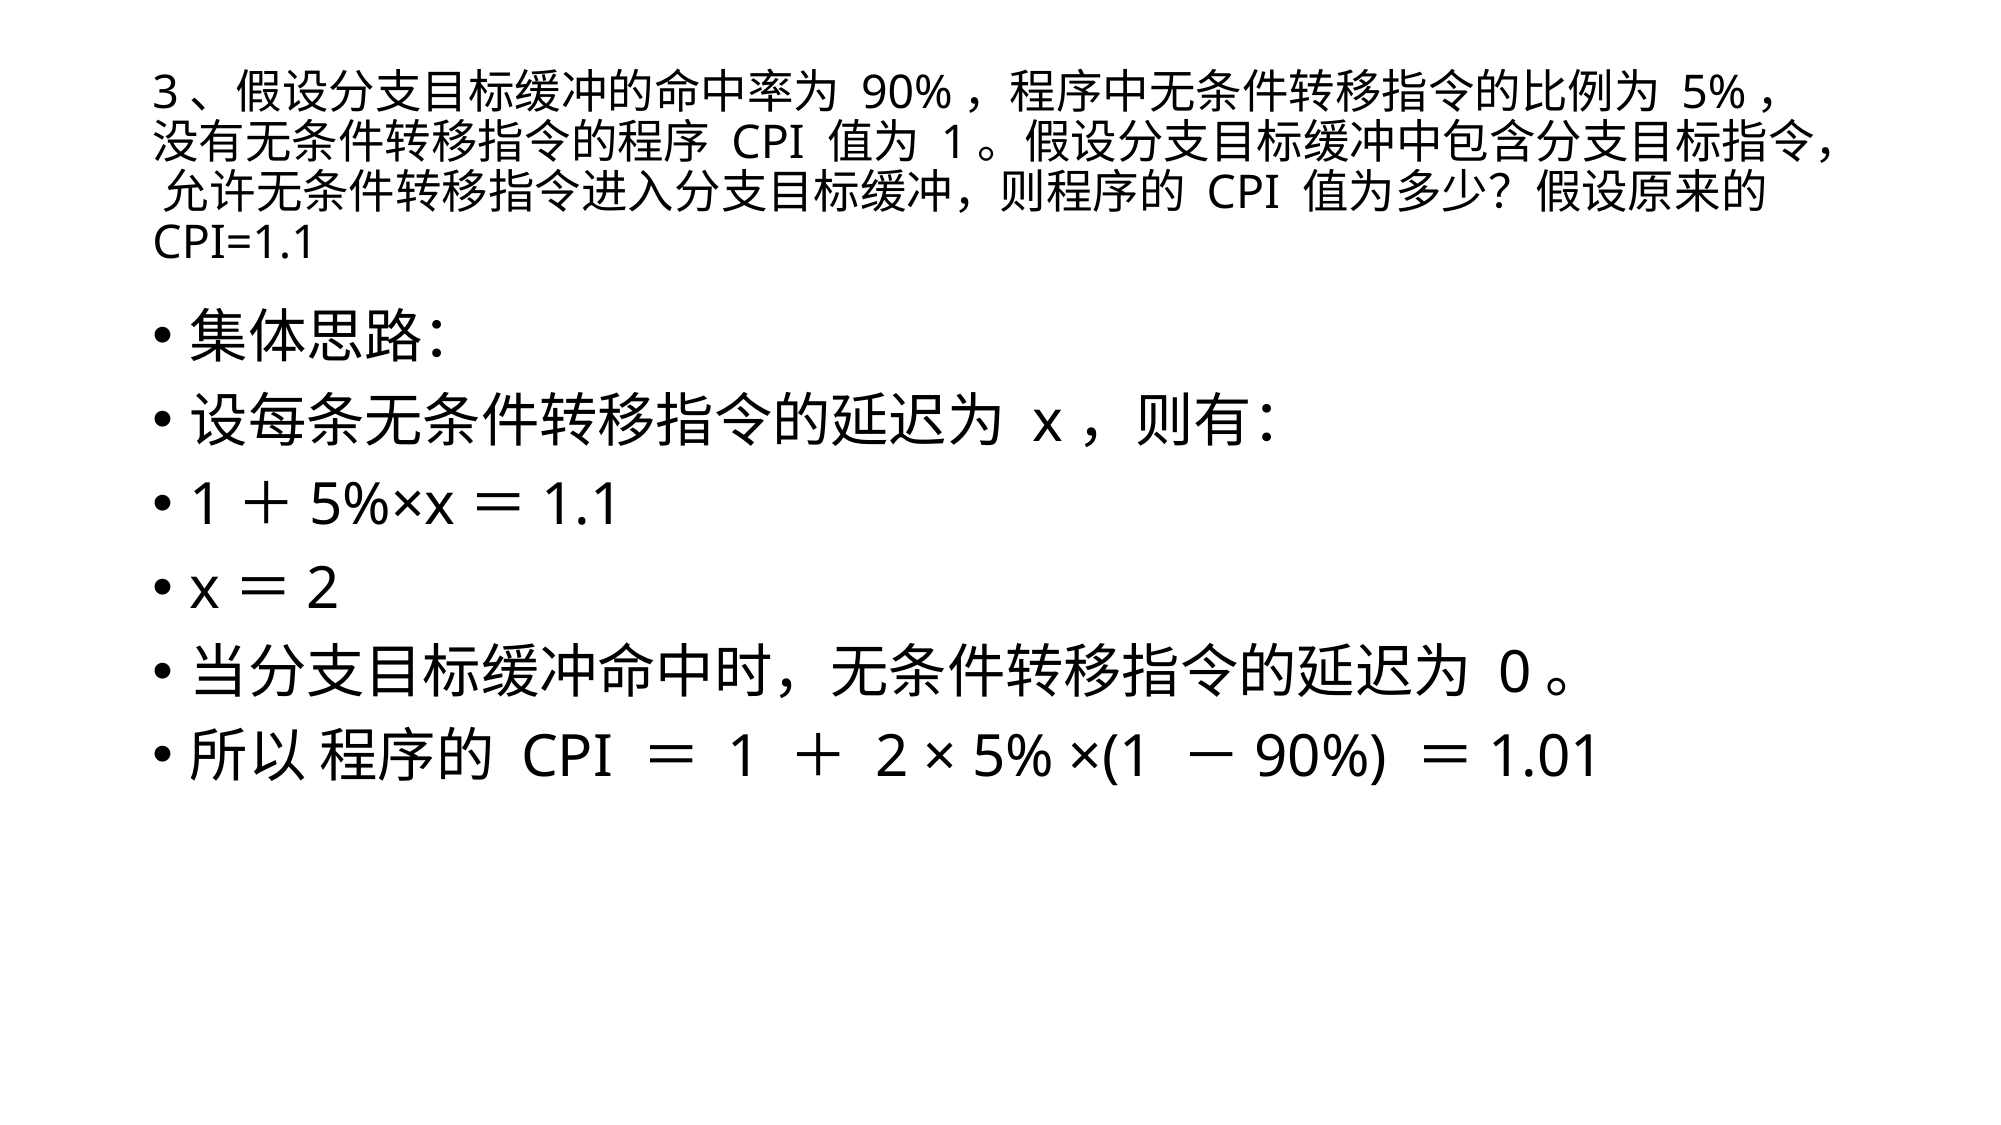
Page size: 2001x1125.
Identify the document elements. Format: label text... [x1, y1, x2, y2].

list 集体思路： 设每条无条件转移指令的延迟为 x，则有： 1＋5%×x＝1.1 x＝2 当分支目标缓冲命中时，无条件转移指令的延迟为 0。 所以 程序的 CPI ＝ 1 ＋ 2 × 5% ×(1 －90%) ＝1.01 [137, 299, 1863, 1014]
title 3、假设分支目标缓冲的命中率为 90%，程序中无条件转移指令的比例为 5%，没有无条件转移指令的程序 CPI 值为 1。假设分支目标缓冲中包含分支目标指令， 允许无条件转移指令进入分支目标缓冲，则程序的 CPI 值为多少？假设原来的CPI=1.1 [137, 59, 1863, 278]
